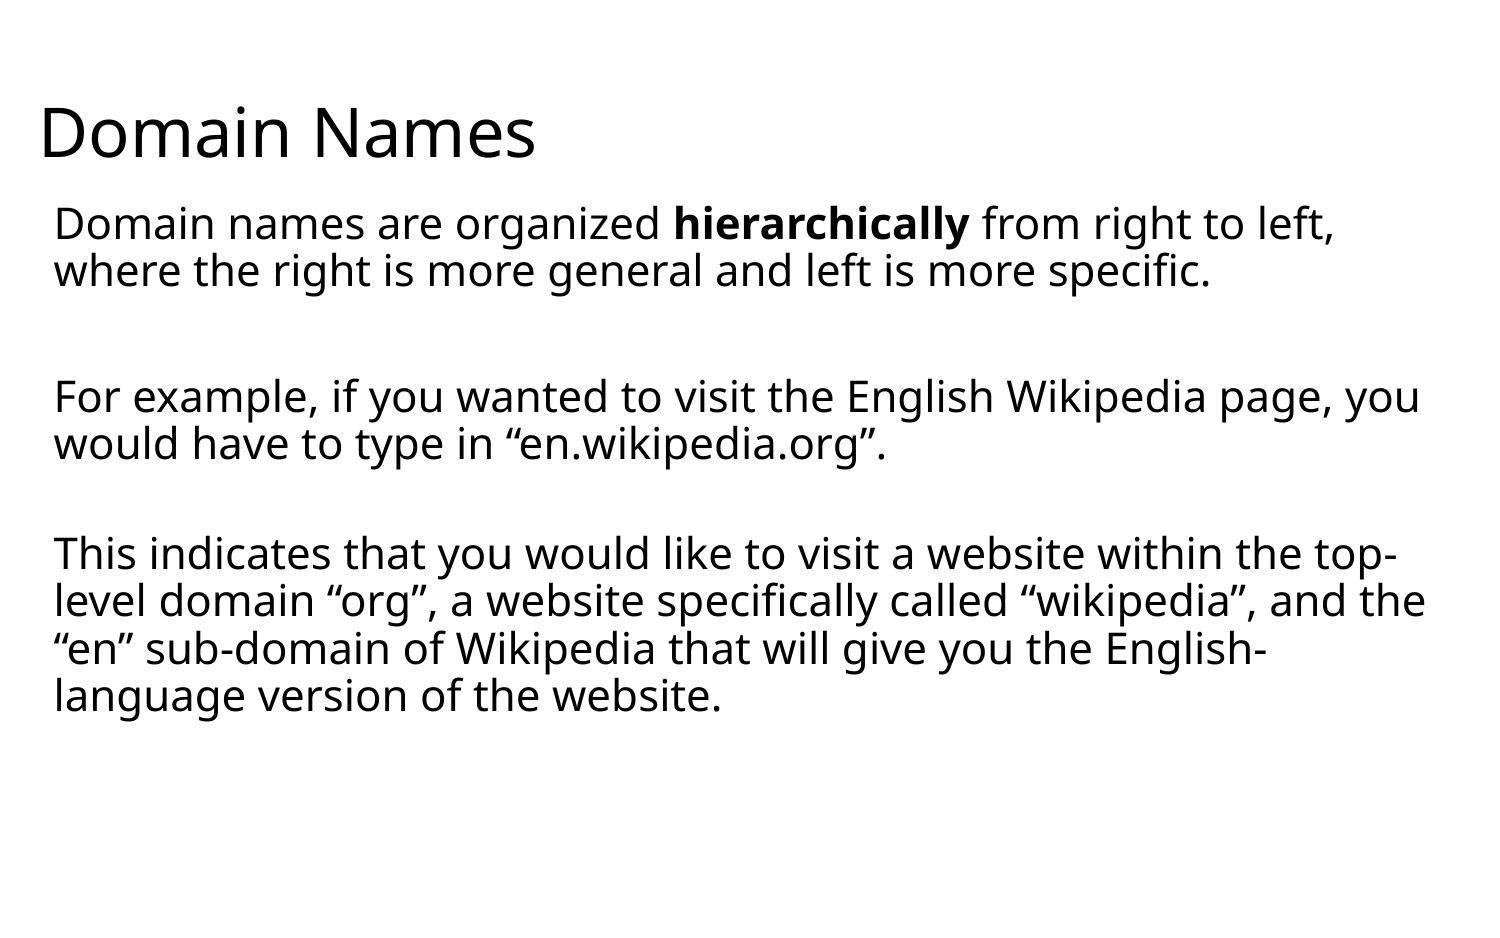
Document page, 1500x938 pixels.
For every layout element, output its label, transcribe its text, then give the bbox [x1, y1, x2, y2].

list Domain names are organized hierarchically from right to left, where the right is more general and left is more specific. For example, if you wanted to visit the English Wikipedia page, you would have to type in “en.wikipedia.org”. This indicates that you would like to visit a website within the top-level domain “org”, a website specifically called “wikipedia”, and the “en” sub-domain of Wikipedia that will give you the English-language version of the website. [38, 193, 1468, 845]
title Domain Names [38, 62, 1333, 173]
